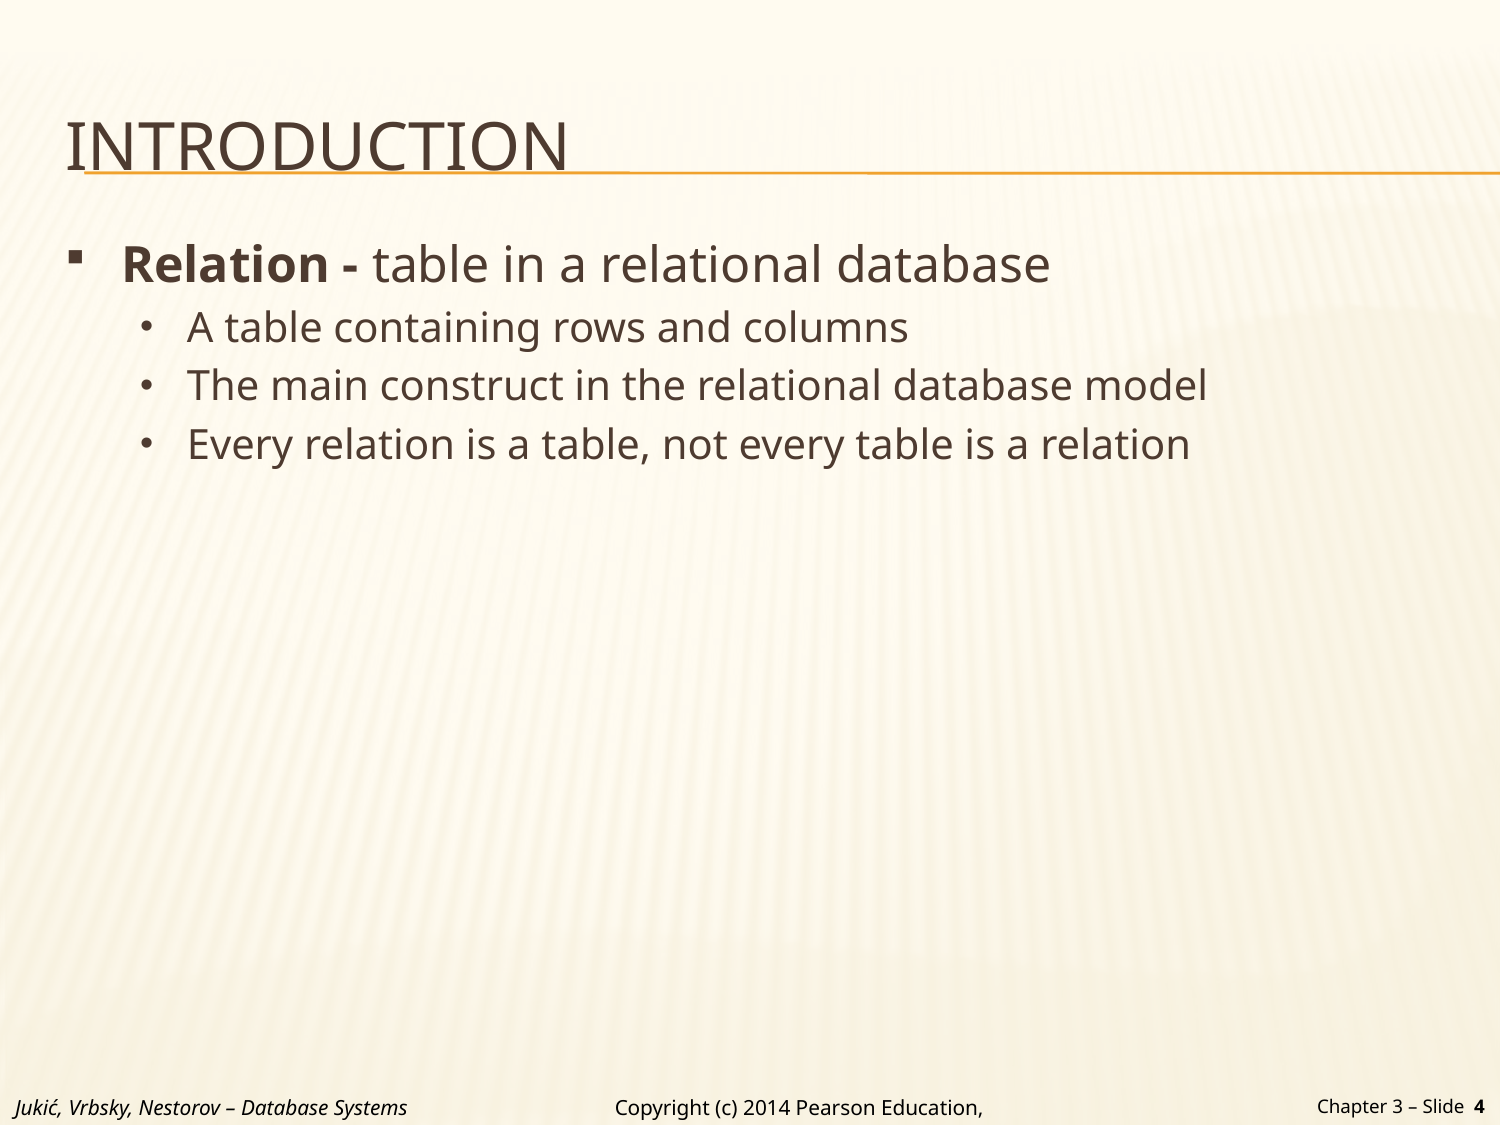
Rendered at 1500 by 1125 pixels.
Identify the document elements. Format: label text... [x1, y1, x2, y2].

title INTRODUCTION [50, 75, 1475, 213]
slide_number Chapter 3 – Slide 4 [1299, 1087, 1500, 1125]
footer Jukić, Vrbsky, Nestorov – Database Systems [0, 1087, 625, 1125]
list Relation - table in a relational database A table containing rows and columns The main construct in the relational database model Every relation is a table, not every table is a relation [50, 224, 1475, 1038]
